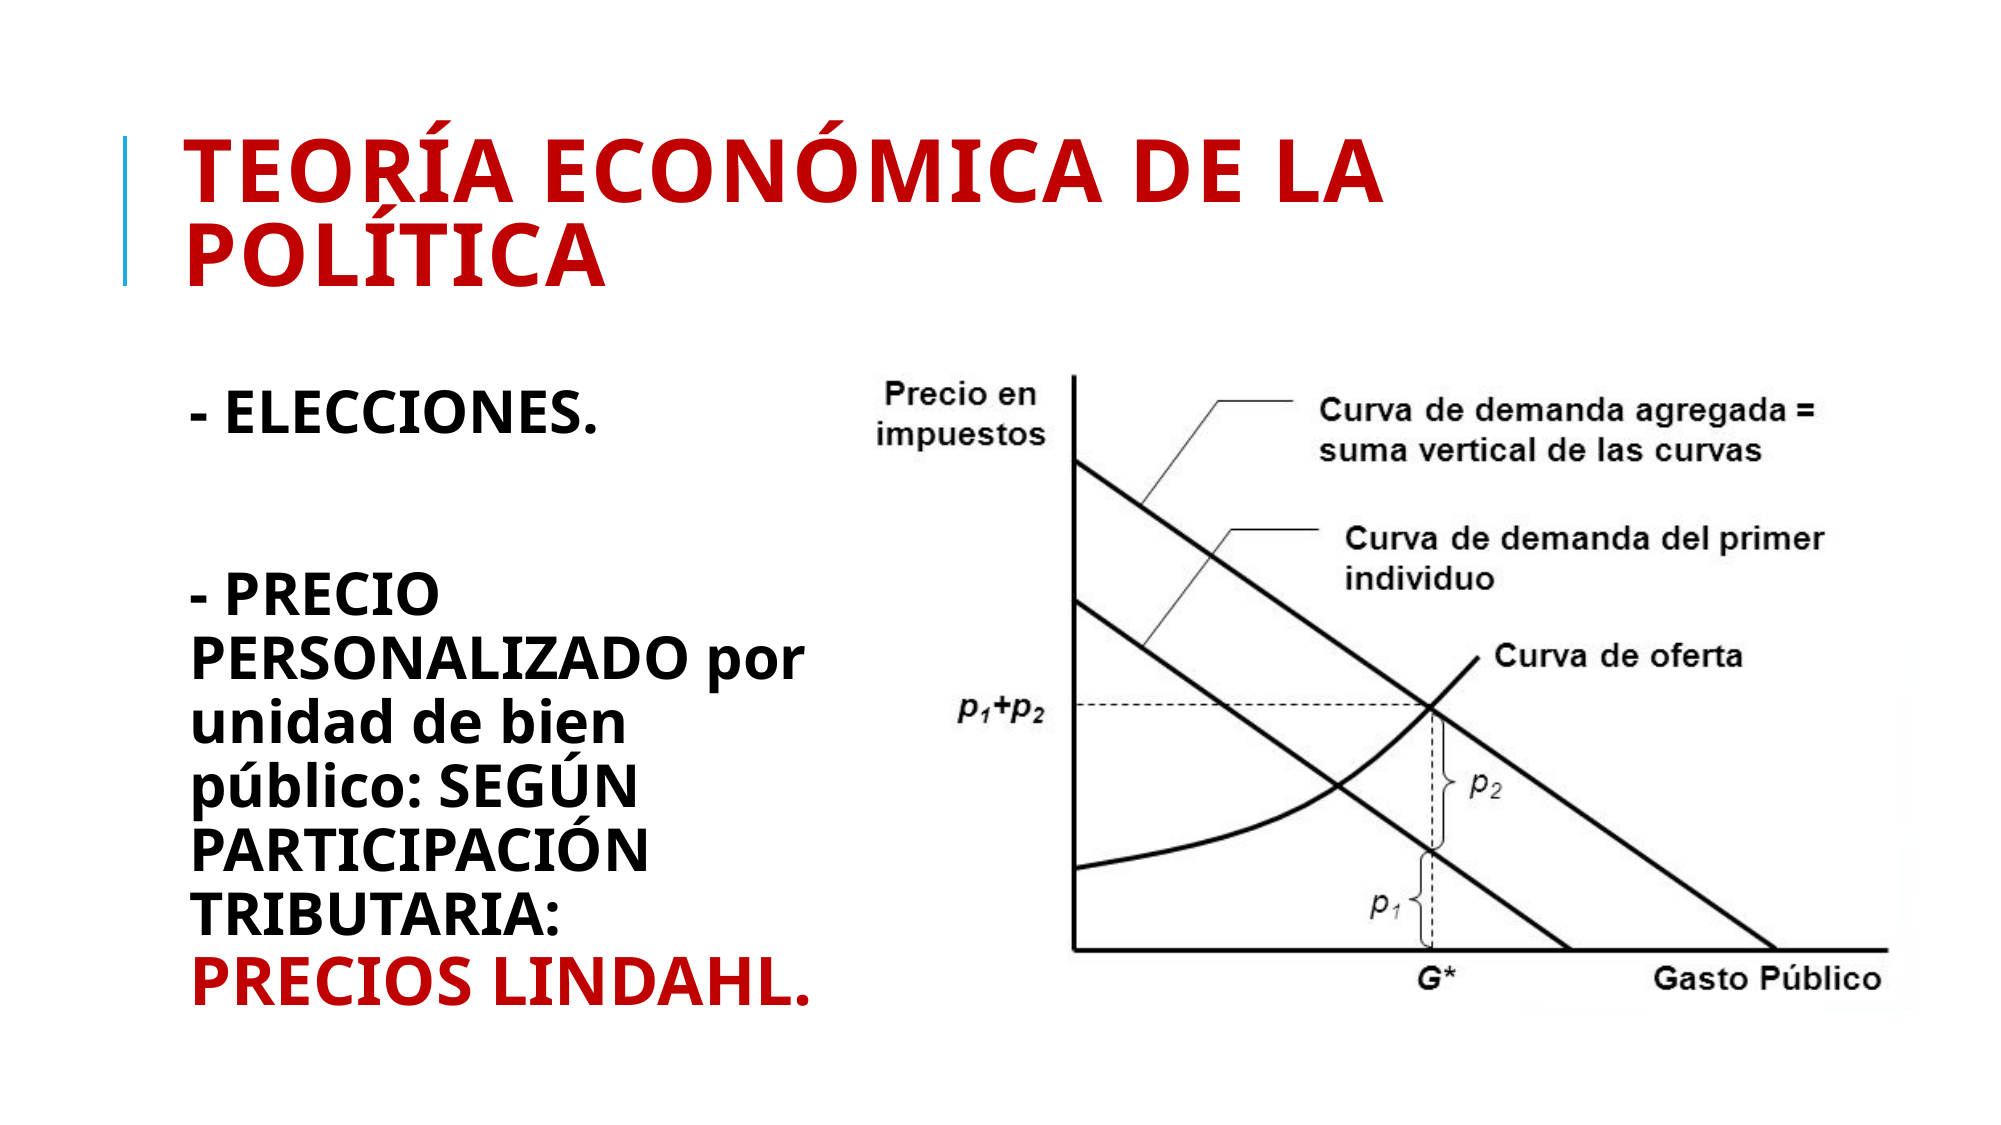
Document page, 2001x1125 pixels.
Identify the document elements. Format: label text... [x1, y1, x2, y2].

picture [860, 341, 1915, 1011]
list - ELECCIONES. - PRECIO PERSONALIZADO por unidad de bien público: SEGÚN PARTICIPACIÓN TRIBUTARIA: PRECIOS LINDAHL. [168, 375, 861, 1035]
title TEORÍA ECONÓMICA DE LA POLÍTICA [168, 96, 1763, 342]
